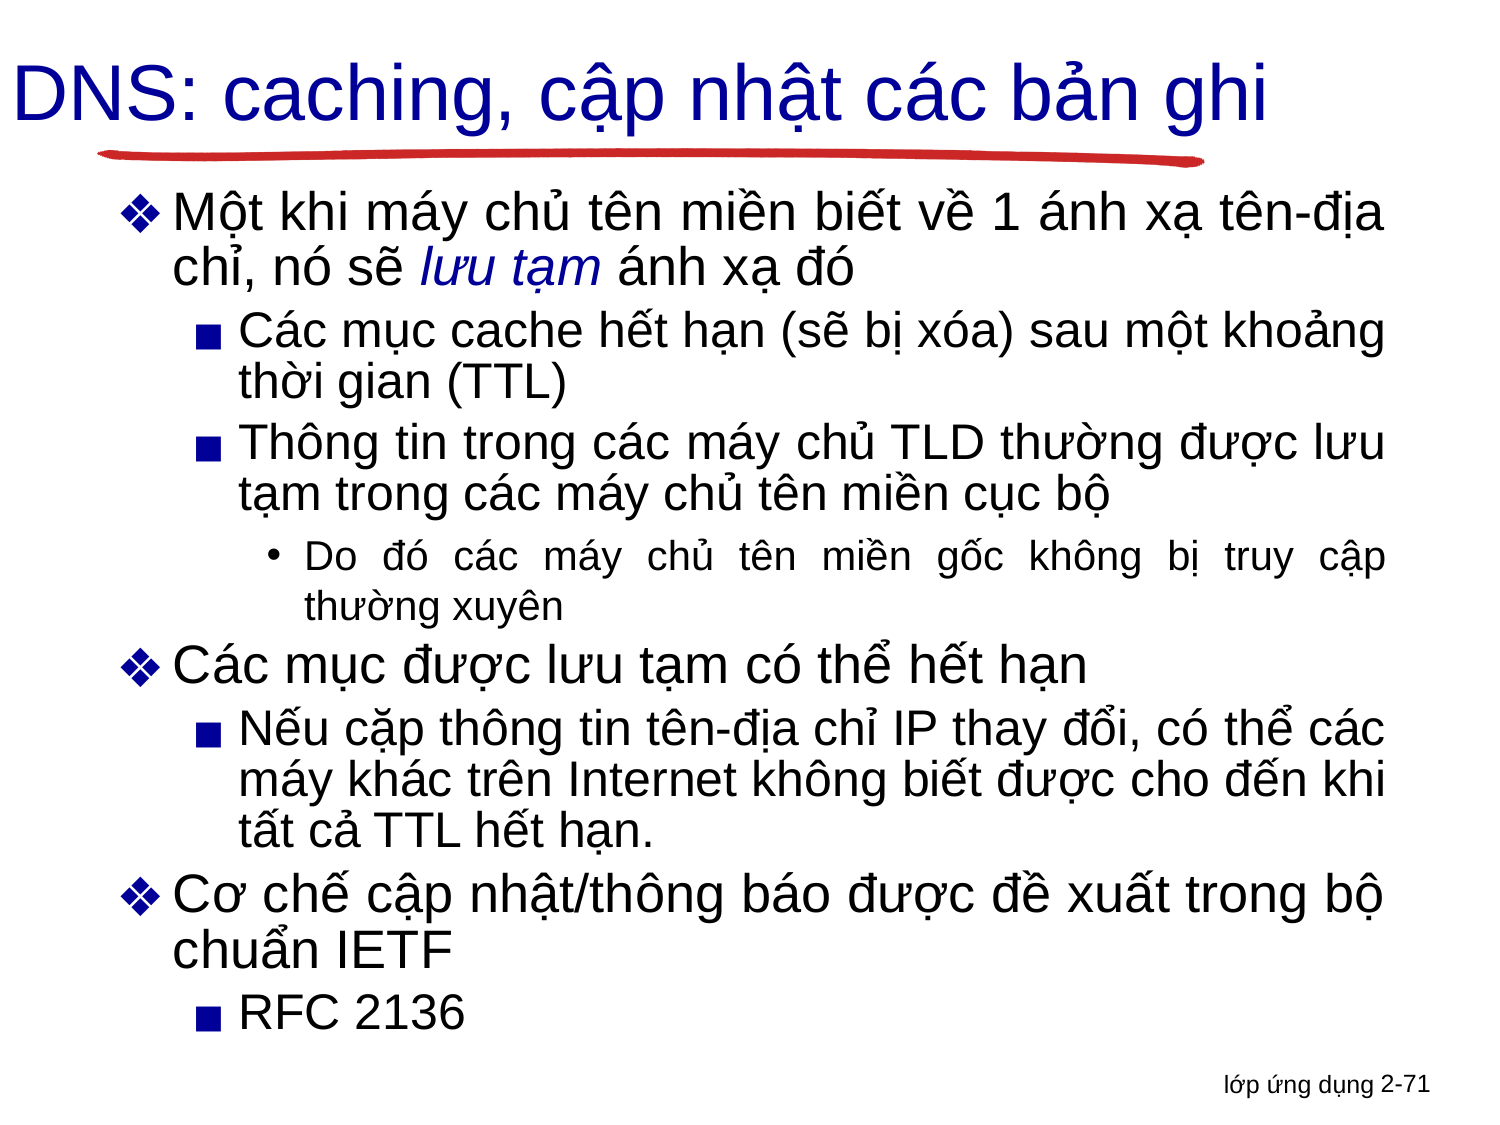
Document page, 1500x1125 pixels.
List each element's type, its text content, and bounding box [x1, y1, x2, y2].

list Một khi máy chủ tên miền biết về 1 ánh xạ tên-địa chỉ, nó sẽ lưu tạm ánh xạ đó Các mục cache hết hạn (sẽ bị xóa) sau một khoảng thời gian (TTL) Thông tin trong các máy chủ TLD thường được lưu tạm trong các máy chủ tên miền cục bộ Do đó các máy chủ tên miền gốc không bị truy cập thường xuyên Các mục được lưu tạm có thể hết hạn Nếu cặp thông tin tên-địa chỉ IP thay đổi, có thể các máy khác trên Internet không biết được cho đến khi tất cả TTL hết hạn. Cơ chế cập nhật/thông báo được đề xuất trong bộ chuẩn IETF RFC 2136 [101, 178, 1402, 956]
text_box 2-71 [1365, 1060, 1477, 1106]
title DNS: caching, cập nhật các bản ghi [0, 9, 1500, 169]
picture [92, 143, 1218, 173]
text_box lớp ứng dụng [914, 1060, 1390, 1108]
